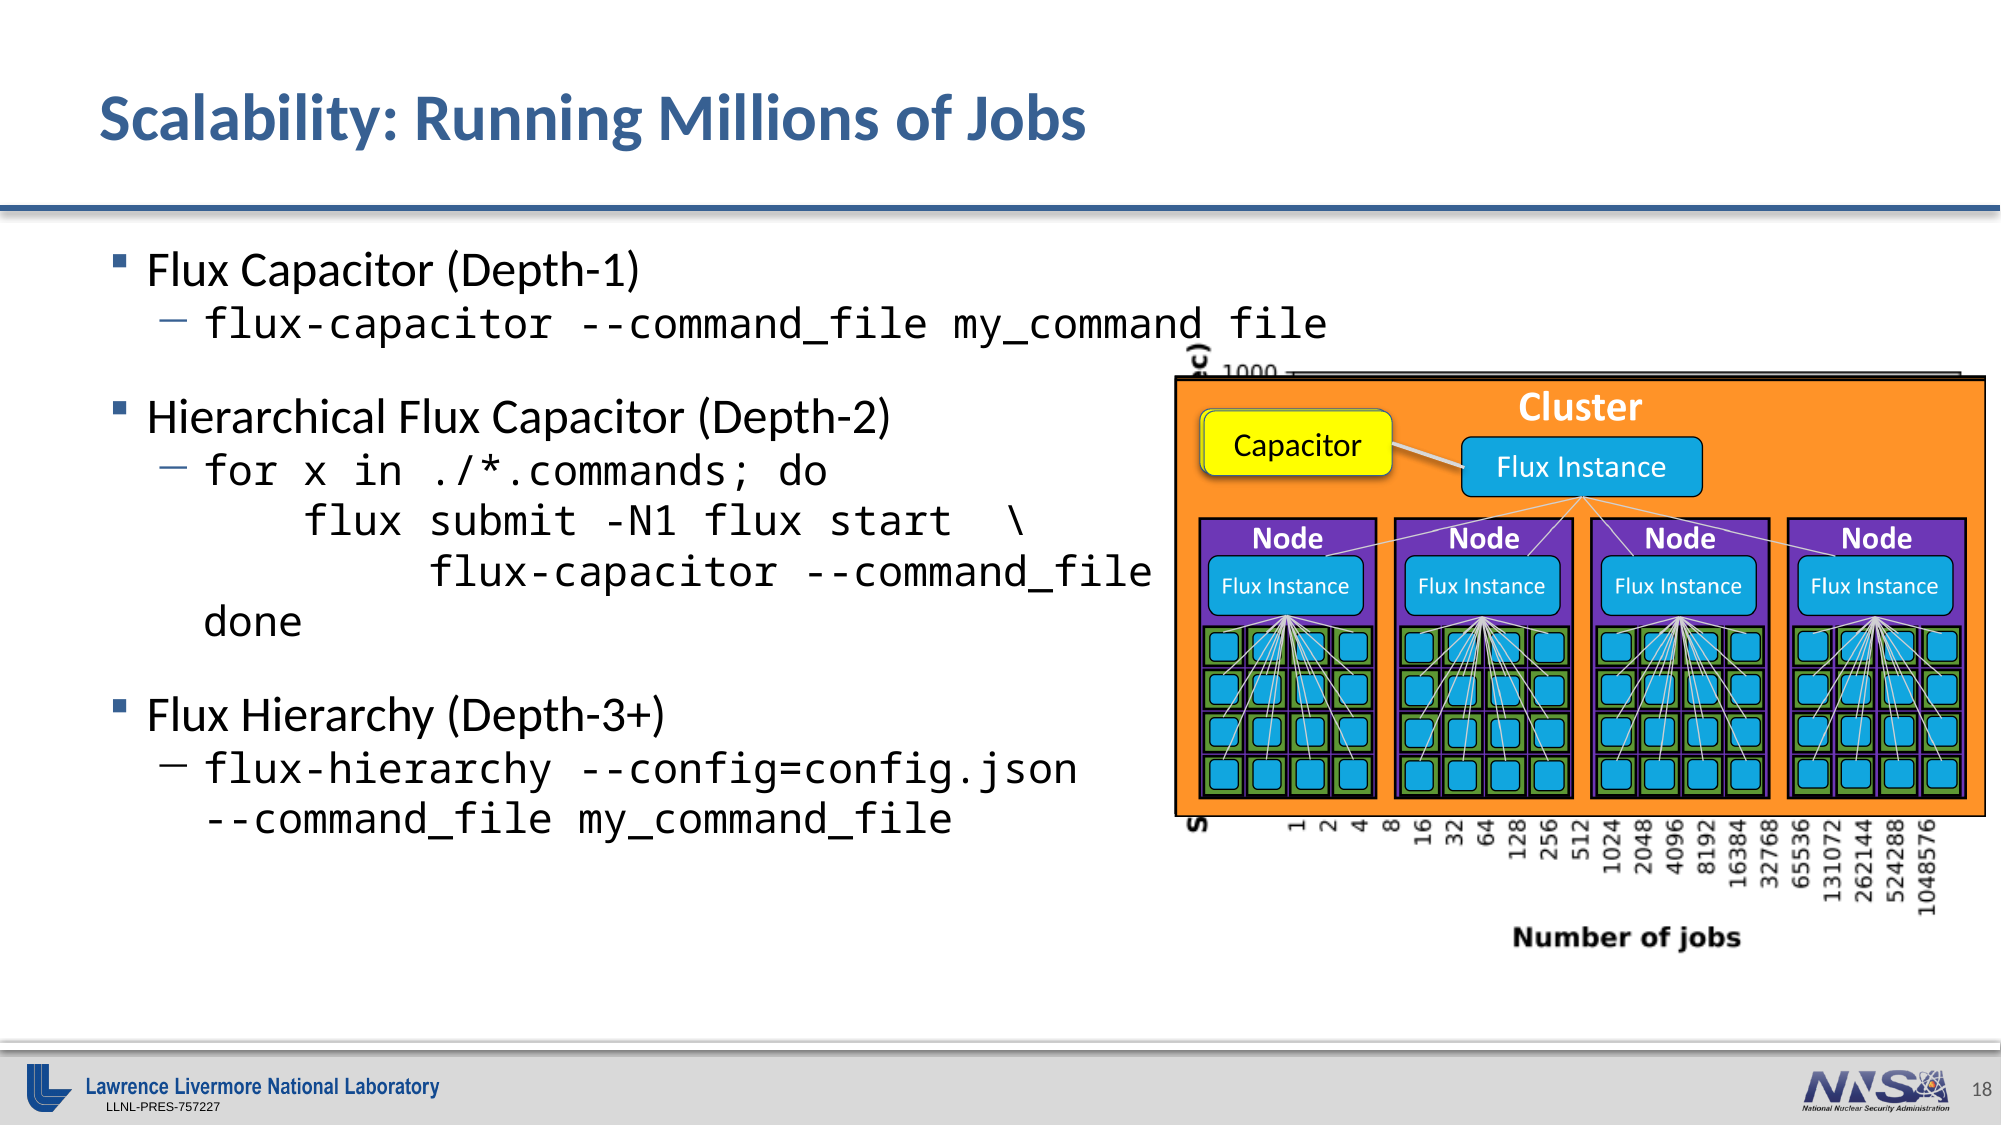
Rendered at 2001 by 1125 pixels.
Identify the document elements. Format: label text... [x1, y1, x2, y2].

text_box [1174, 366, 1986, 817]
picture [1160, 340, 1986, 977]
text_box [1392, 443, 1465, 468]
title Scalability: Running Millions of Jobs [99, 36, 1900, 202]
picture [27, 1064, 478, 1112]
list Flux Capacitor (Depth-1) flux-capacitor --command_file my_command_file Hierarchical Flux Capacitor (Depth-2) for x in ./*.commands; do flux submit -N1 flux start \ flux-capacitor --command_file $x done Flux Hierarchy (Depth-3+) flux-hierarchy --config=config.json --command_file my_command_file [99, 236, 1747, 1042]
picture [1795, 1057, 1956, 1119]
